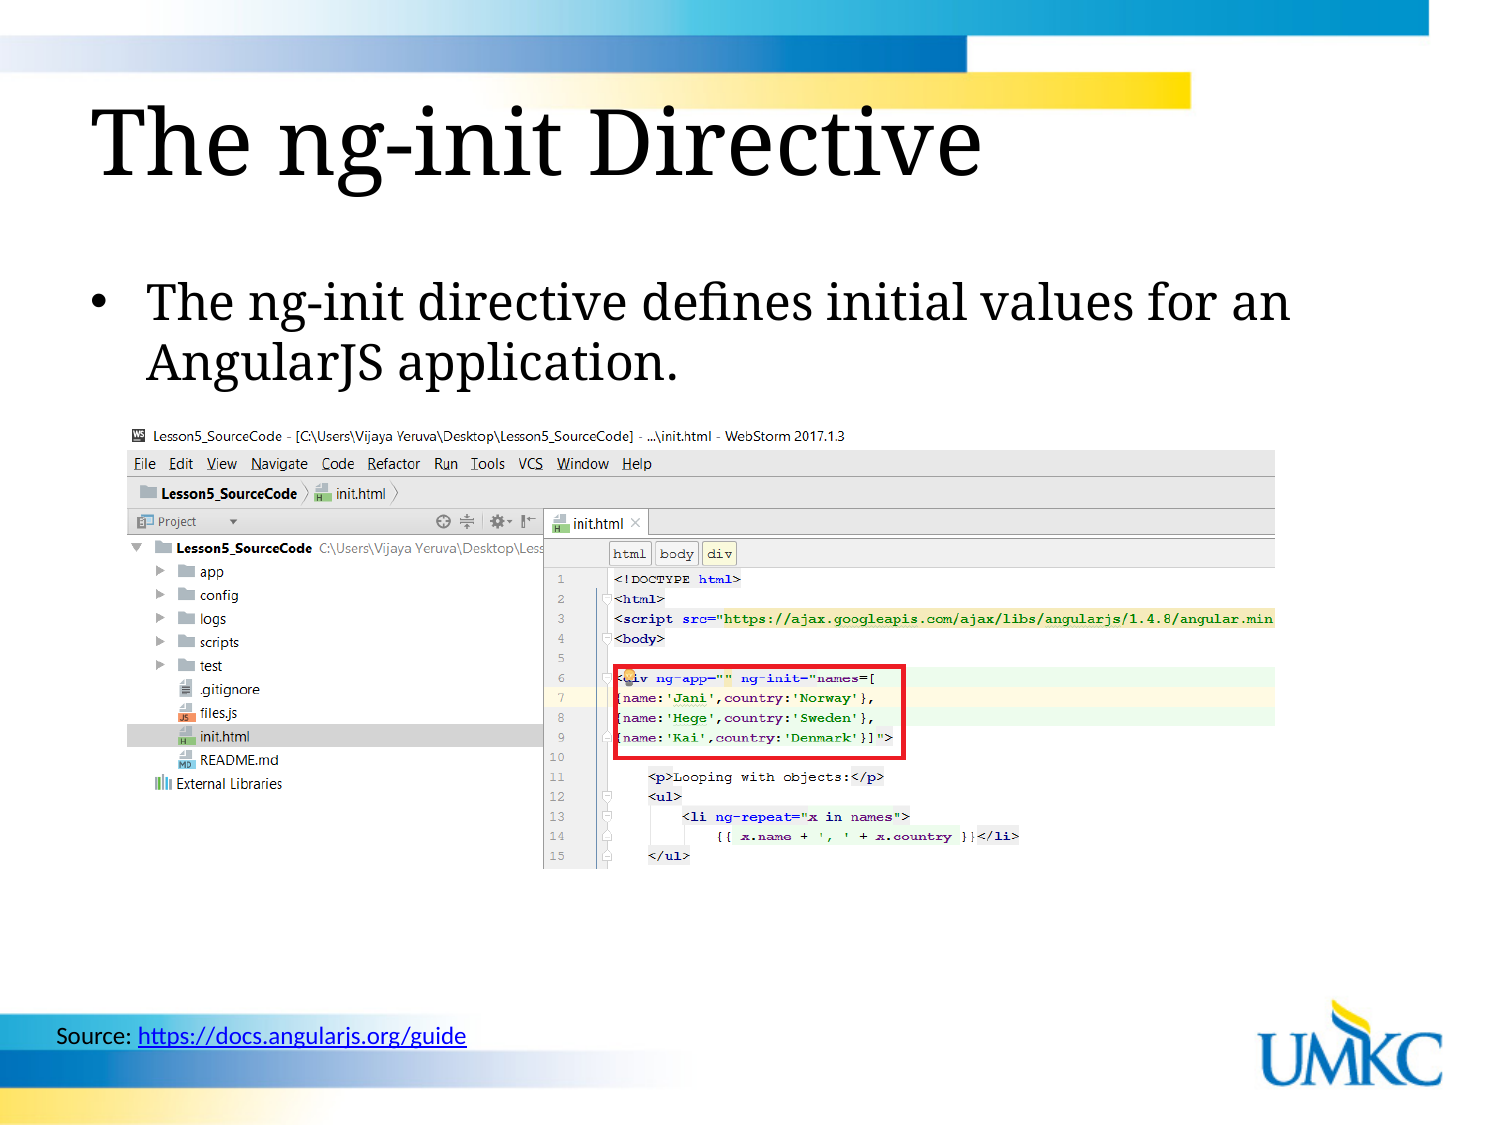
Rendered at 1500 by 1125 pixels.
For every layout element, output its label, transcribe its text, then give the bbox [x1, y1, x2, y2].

list The ng-init directive defines initial values for an AngularJS application. [75, 262, 1425, 1005]
picture [0, 0, 1500, 1125]
title The ng-init Directive [75, 45, 1425, 233]
text_box Source: https://docs.angularjs.org/guide [41, 1012, 483, 1057]
